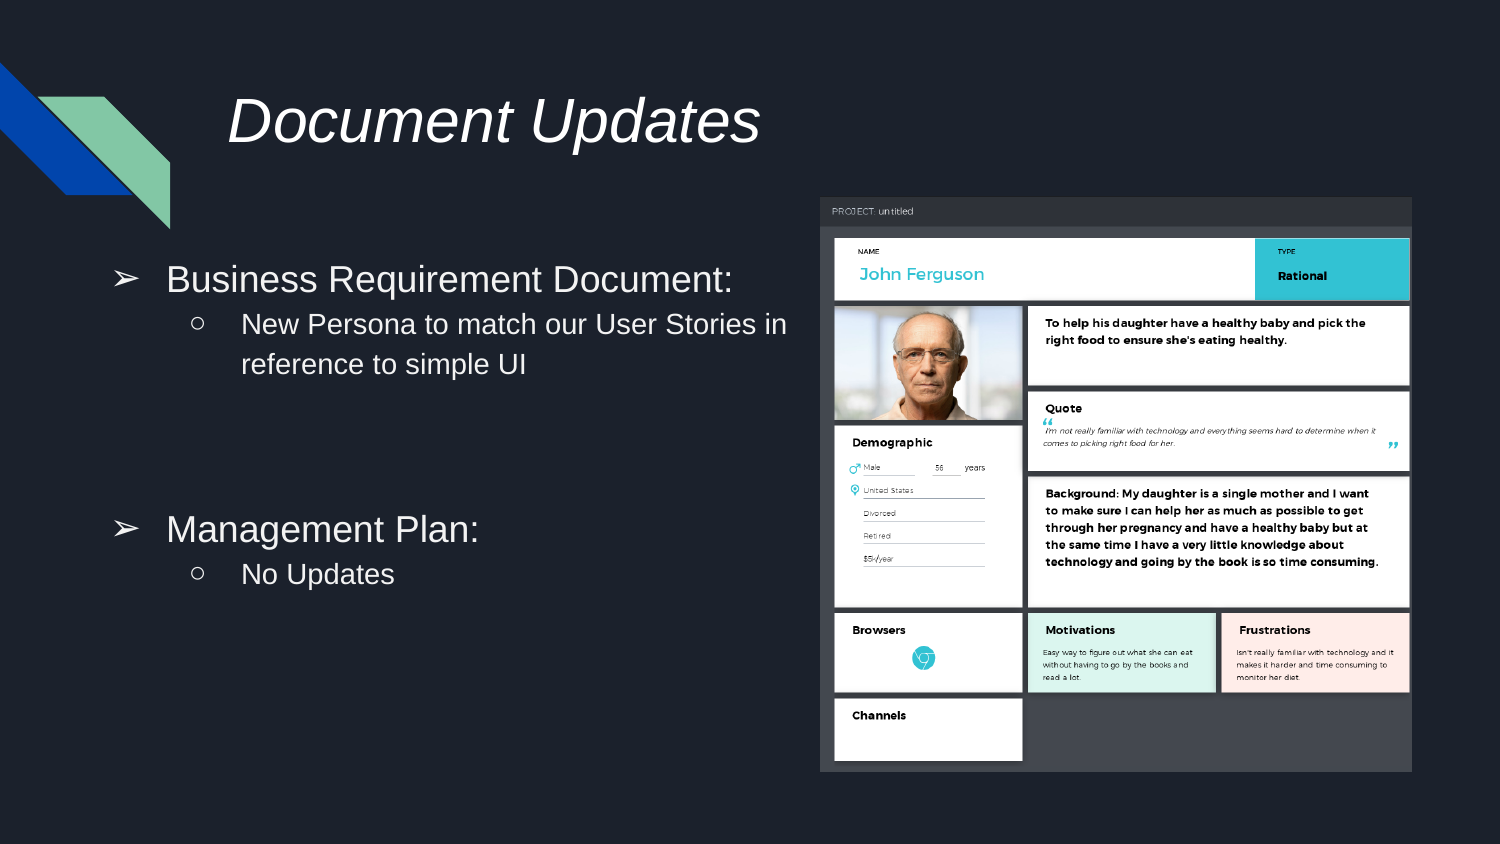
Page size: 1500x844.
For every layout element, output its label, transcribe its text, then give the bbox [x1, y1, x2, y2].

picture [820, 195, 1412, 772]
title Document Updates [212, 64, 1368, 215]
list Business Requirement Document: New Persona to match our User Stories in reference to simple UI Management Plan: No Updates [76, 232, 815, 772]
